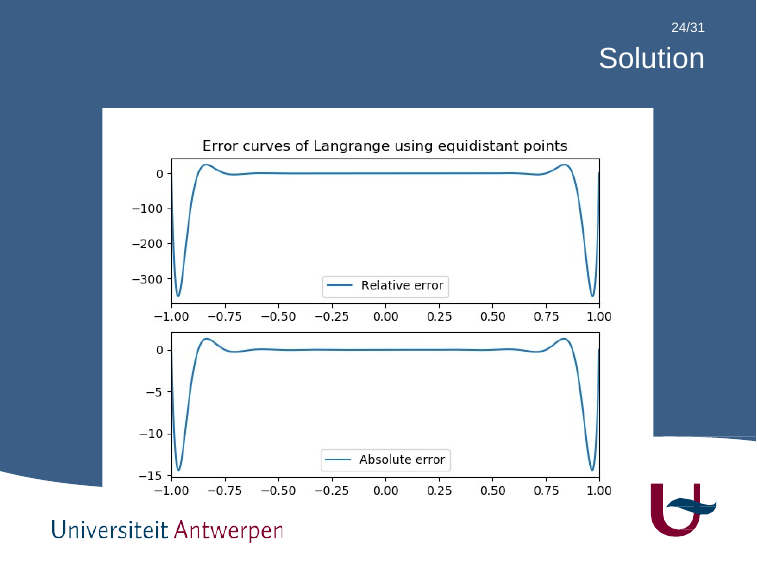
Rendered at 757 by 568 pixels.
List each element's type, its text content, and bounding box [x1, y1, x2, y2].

text_box 24/31 Solution [595, 15, 706, 74]
text_box [52, 520, 283, 543]
text_box [650, 483, 700, 537]
text_box [102, 108, 654, 522]
text_box [666, 497, 717, 515]
